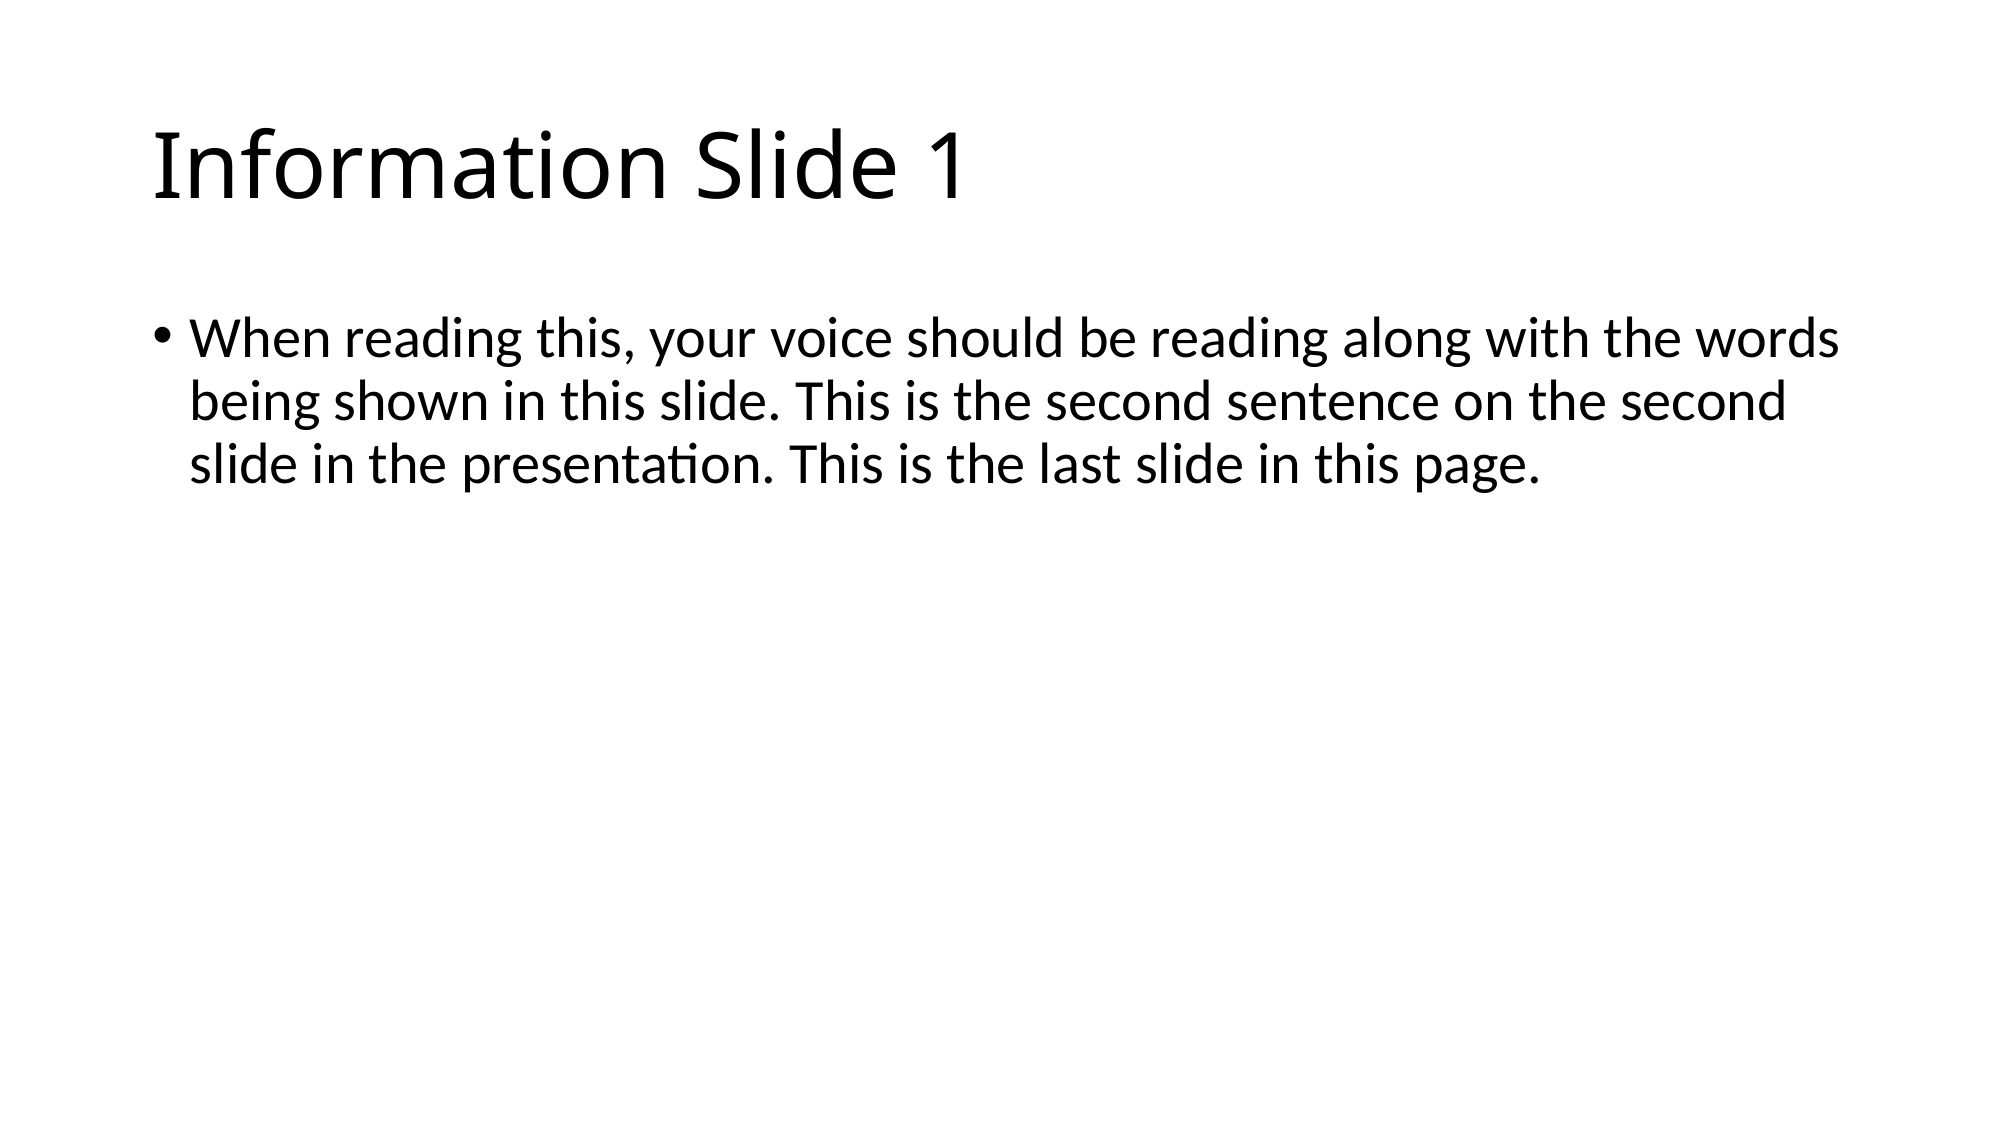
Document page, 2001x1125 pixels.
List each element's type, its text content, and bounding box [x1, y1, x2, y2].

list When reading this, your voice should be reading along with the words being shown in this slide. This is the second sentence on the second slide in the presentation. This is the last slide in this page. [137, 299, 1863, 1014]
title Information Slide 1 [137, 59, 1863, 278]
